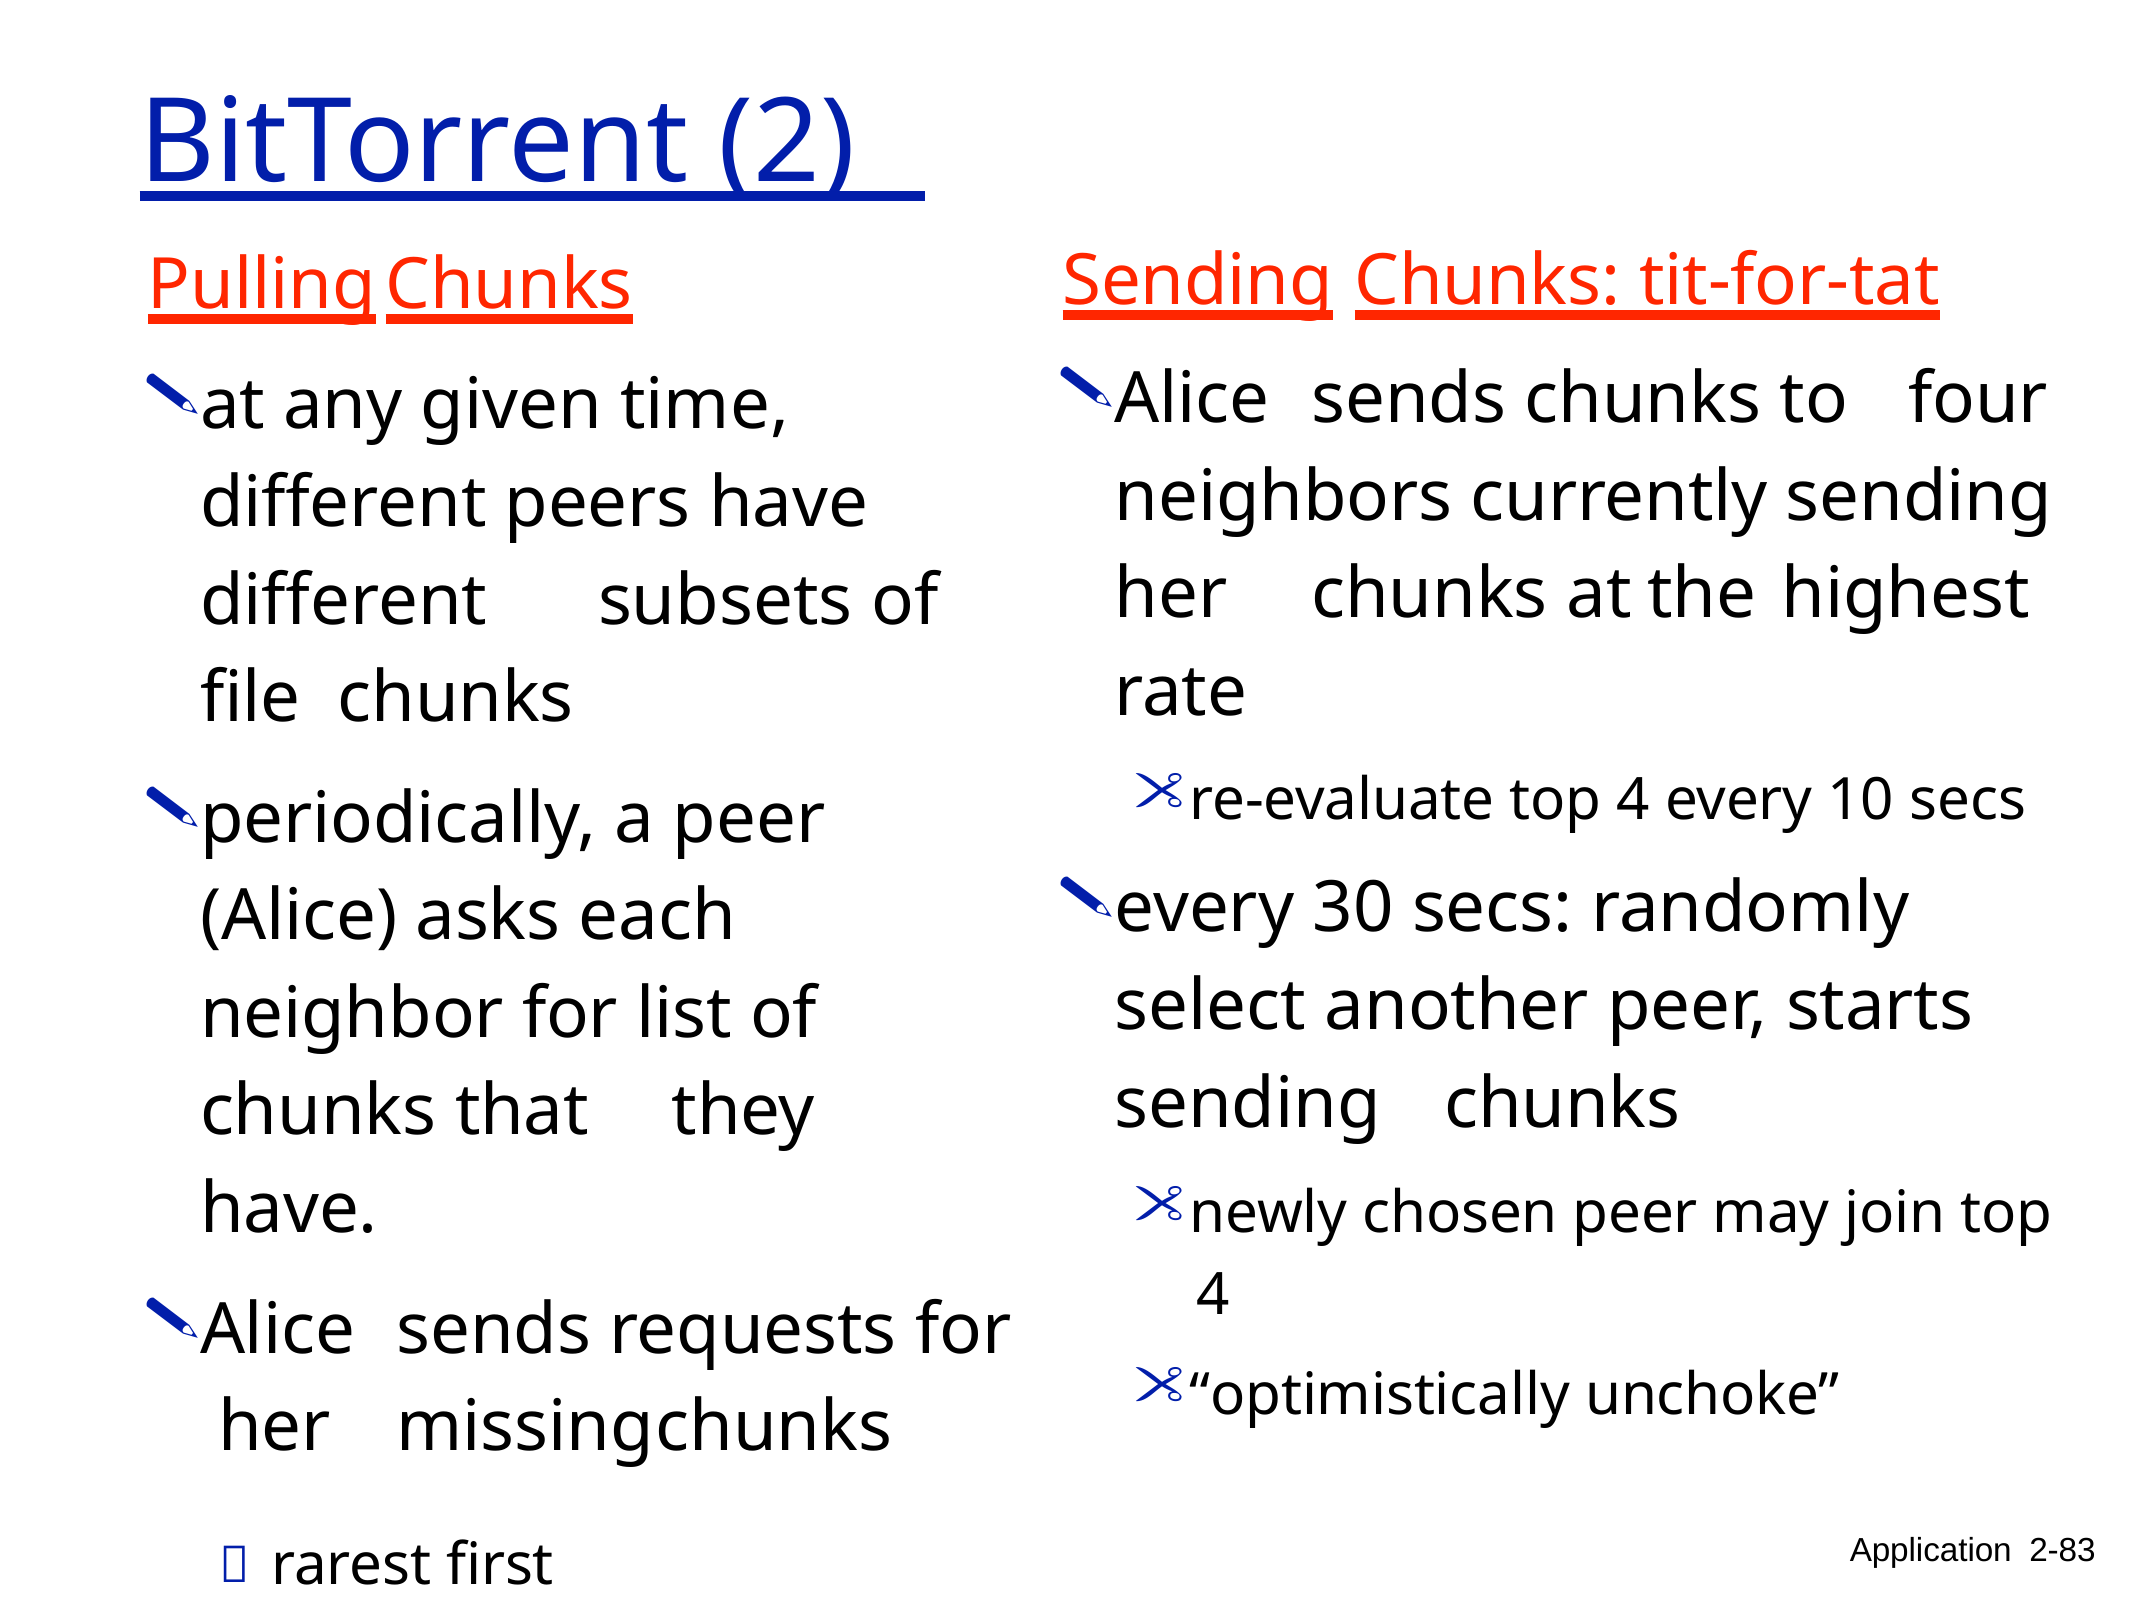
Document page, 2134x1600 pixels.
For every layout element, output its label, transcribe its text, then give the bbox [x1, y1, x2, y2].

text_box Application 2-83 [1847, 1529, 2101, 1569]
text_box Sending Chunks: tit-for-tat Alice sends chunks to four neighbors currently sending her chunks at the highest rate re-evaluate top 4 every 10 secs every 30 secs: randomly select another peer, starts sending chunks newly chosen peer may join top 4 “optimistically unchoke” [1052, 197, 2080, 1426]
text_box Pulling Chunks at any given time, different peers have different subsets of file chunks periodically, a peer (Alice) asks each neighbor for list of chunks that they have. Alice sends requests for her missing chunks  rarest first [138, 199, 1028, 1600]
title BitTorrent (2) [137, 62, 927, 332]
